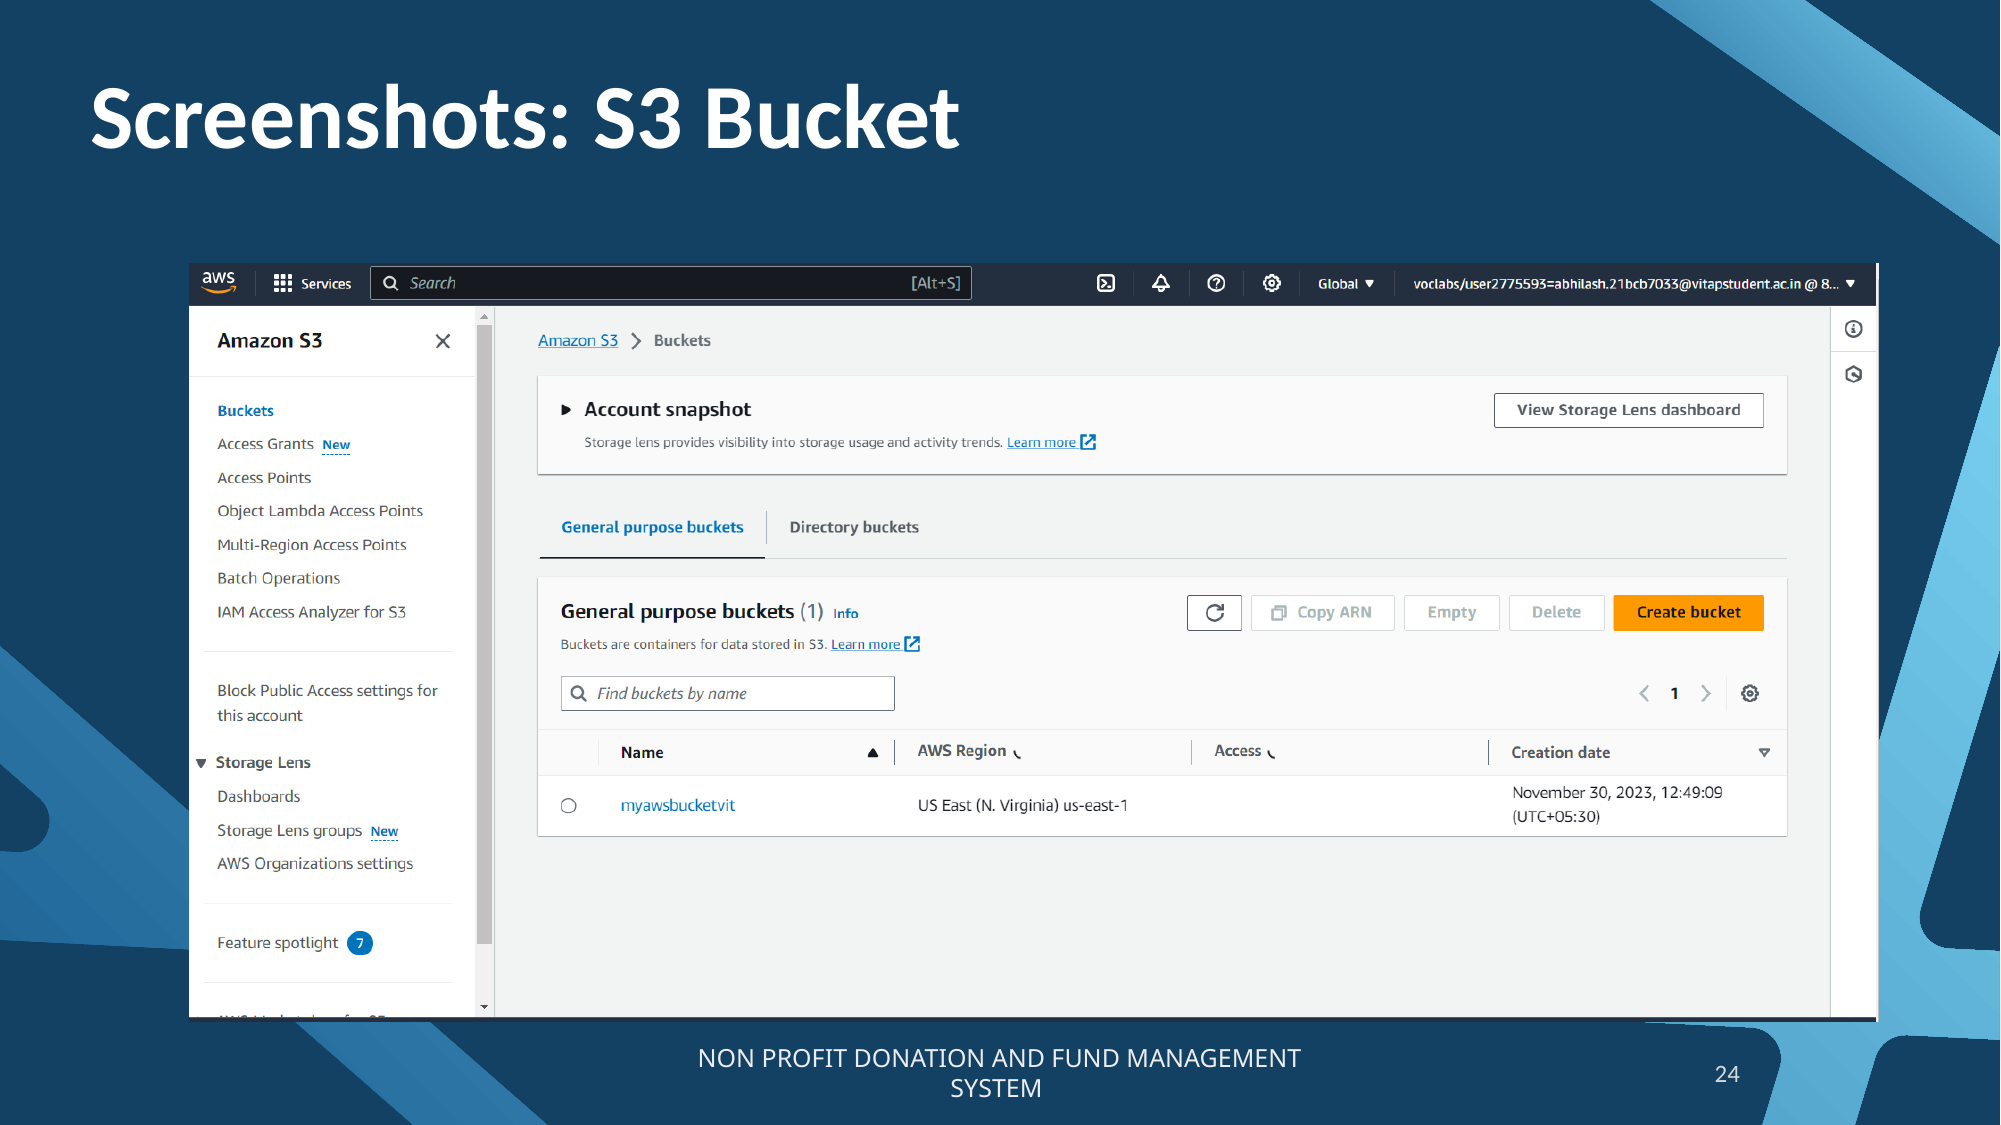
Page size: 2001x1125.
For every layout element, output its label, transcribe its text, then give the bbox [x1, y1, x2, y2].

slide_number 24 [1412, 1042, 1756, 1103]
footer NON PROFIT DONATION AND FUND MANAGEMENT SYSTEM [662, 1042, 1338, 1103]
picture [189, 263, 1880, 1022]
title Screenshots: S3 Bucket [75, 9, 1800, 228]
